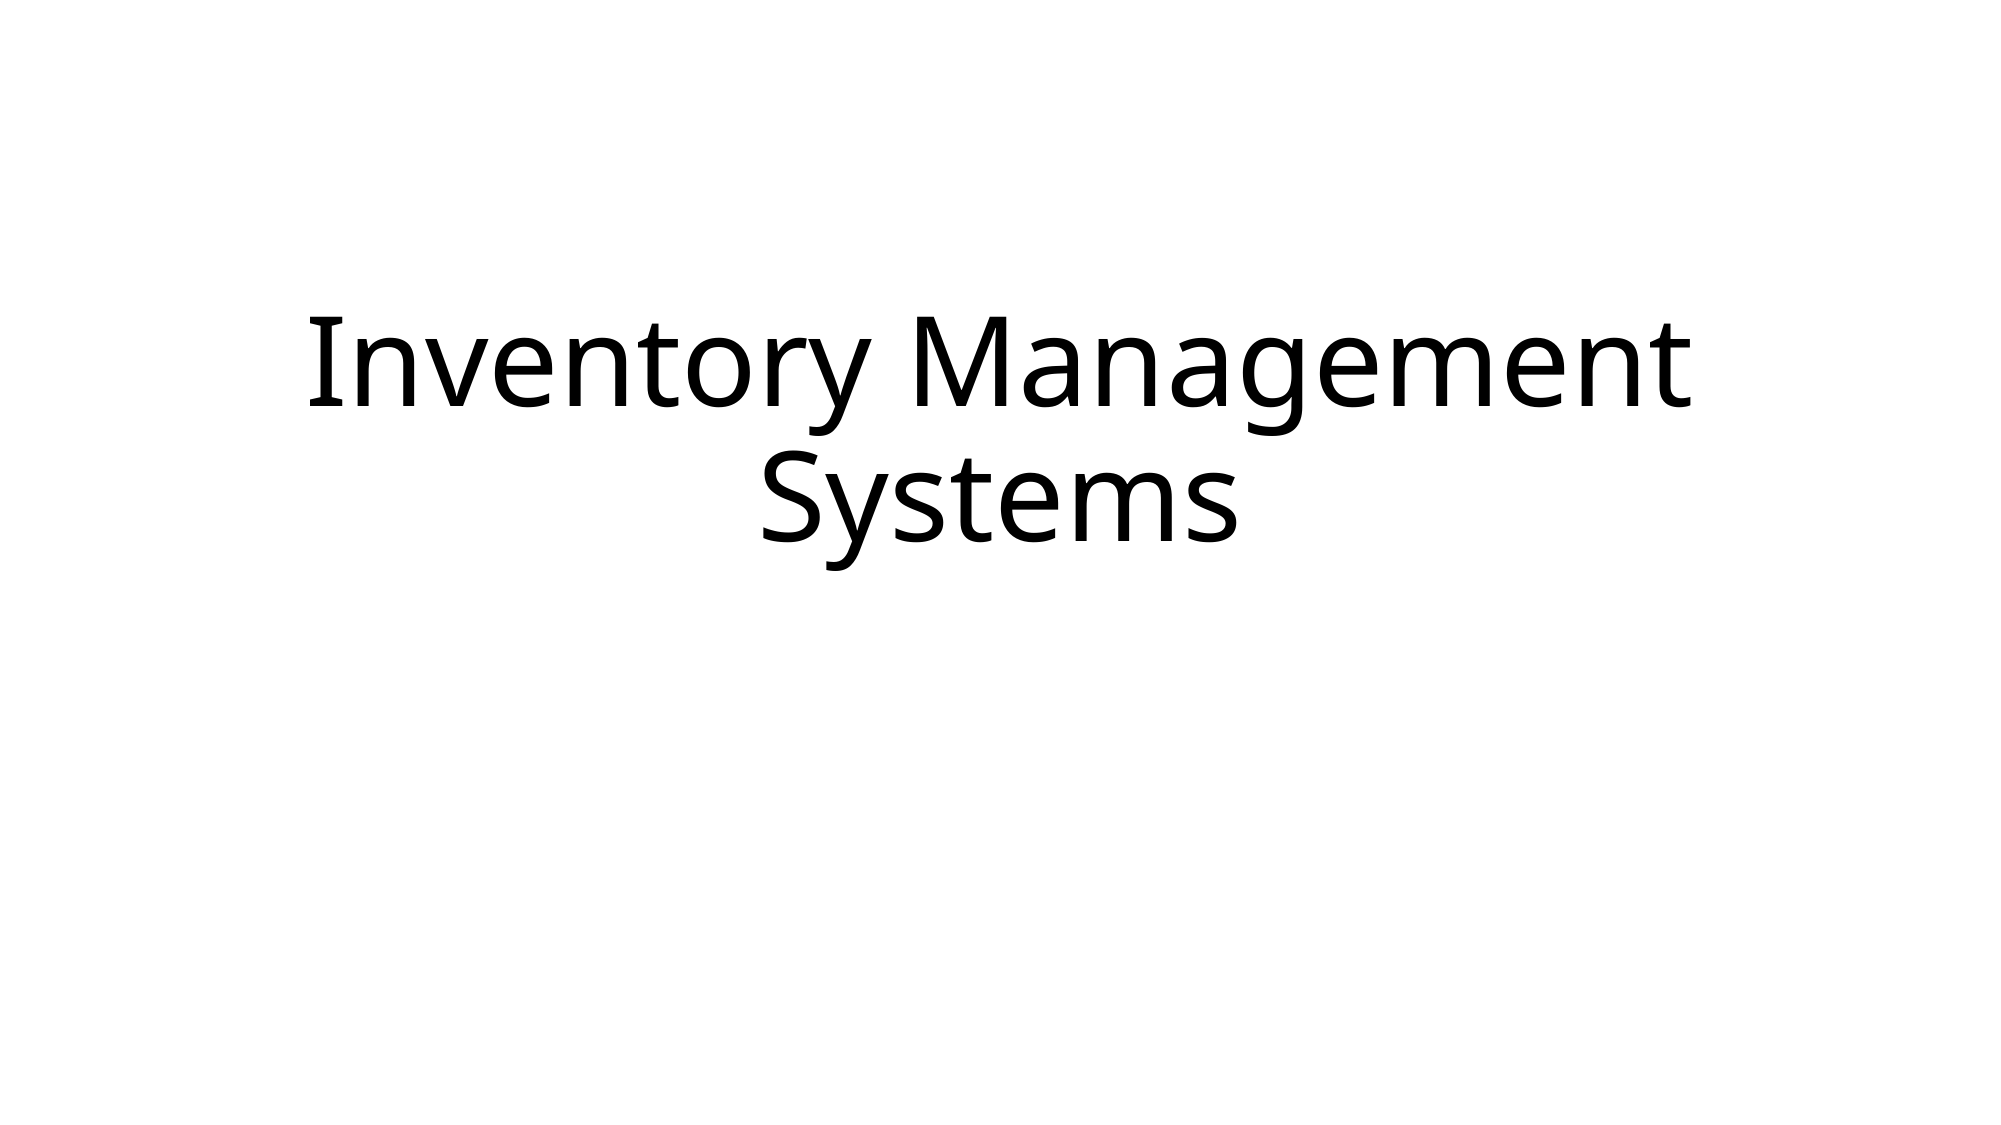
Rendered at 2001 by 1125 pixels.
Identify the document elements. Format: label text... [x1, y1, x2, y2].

title Inventory Management Systems [249, 184, 1750, 576]
